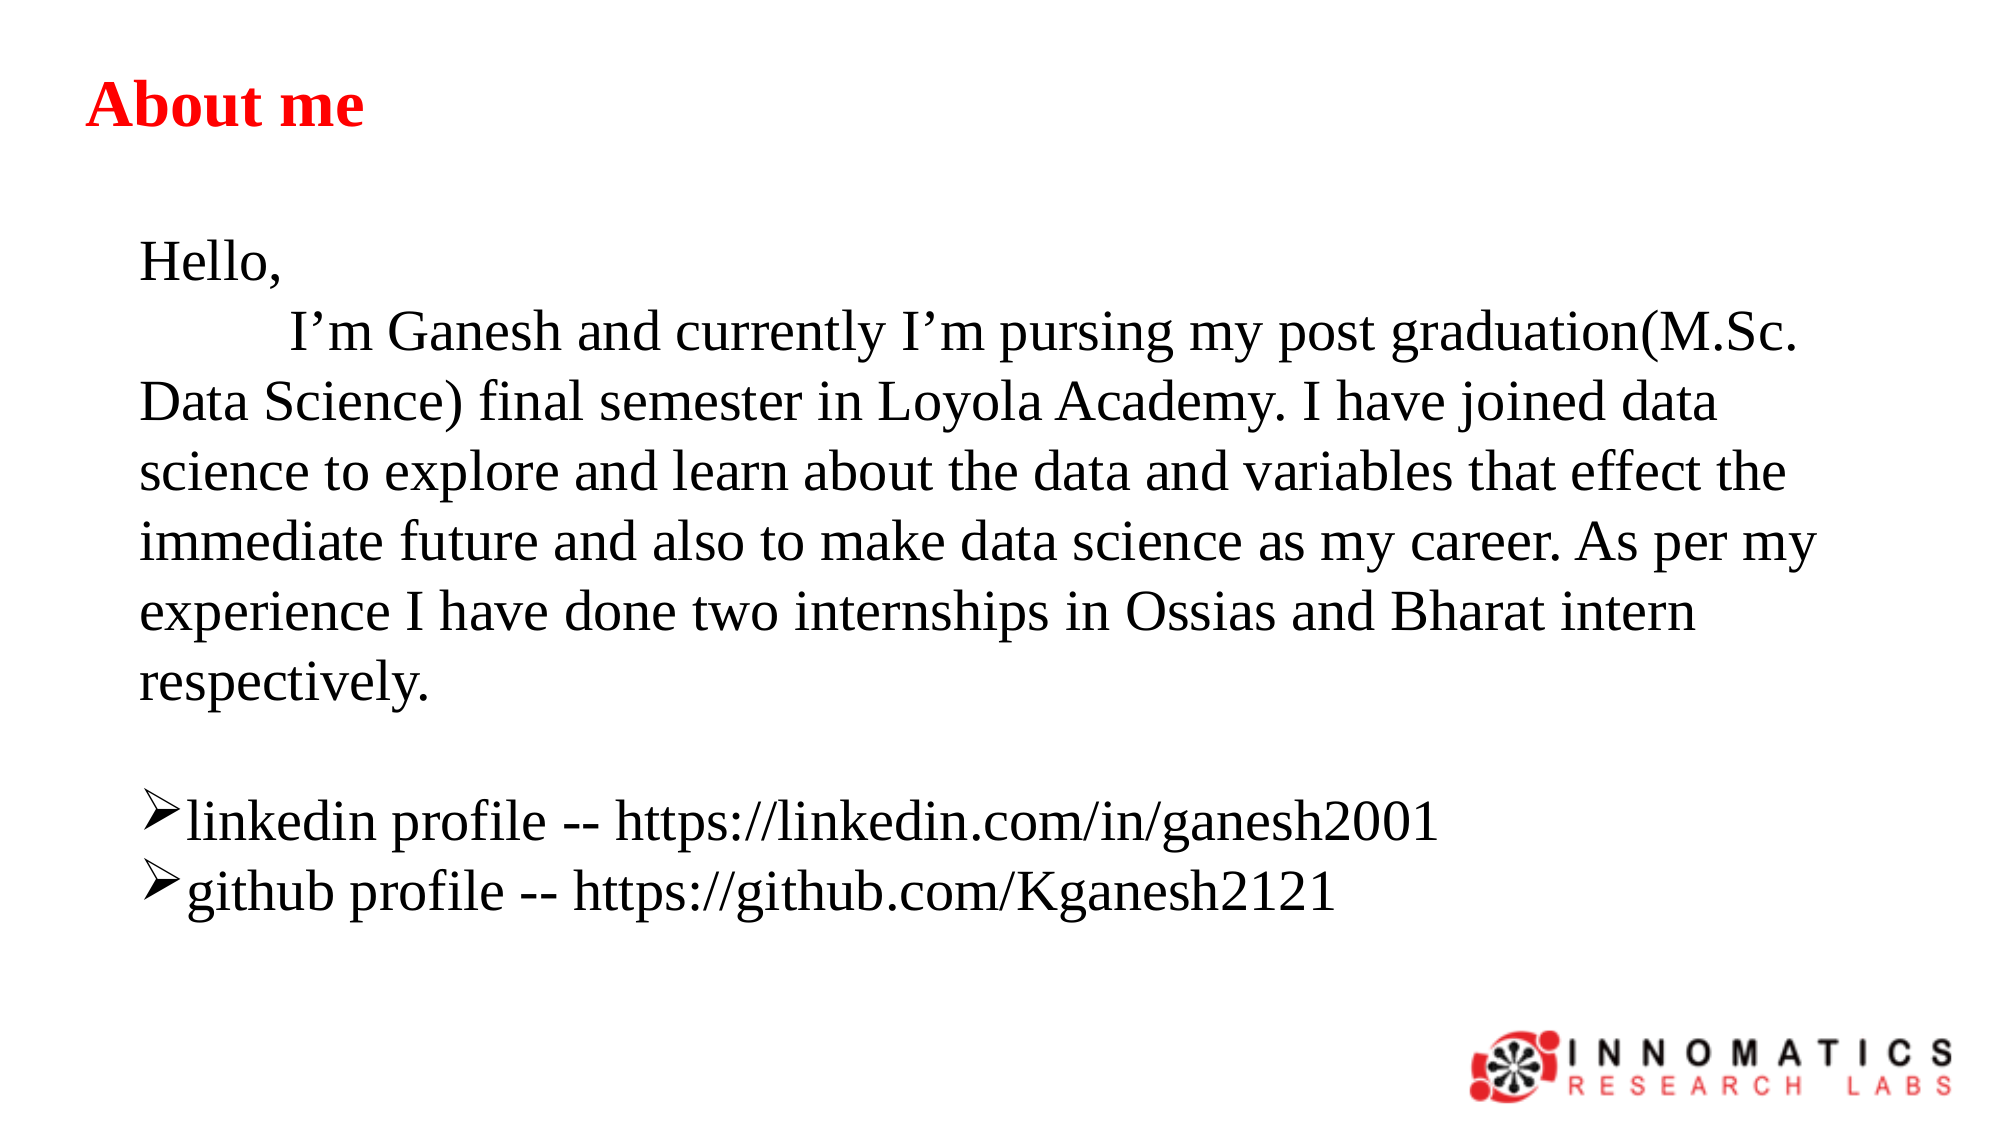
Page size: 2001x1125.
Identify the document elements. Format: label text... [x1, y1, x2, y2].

picture [1842, 1014, 1975, 1125]
text_box About me [70, 68, 1071, 148]
text_box Hello, I’m Ganesh and currently I’m pursing my post graduation(M.Sc. Data Science) final semester in Loyola Academy. I have joined data science to explore and learn about the data and variables that effect the immediate future and also to make data science as my career. As per my experience I have done two internships in Ossias and Bharat intern respectively. linkedin profile -- https://linkedin.com/in/ganesh2001 github profile -- https://github.com/Kganesh2121 [124, 214, 1842, 1125]
